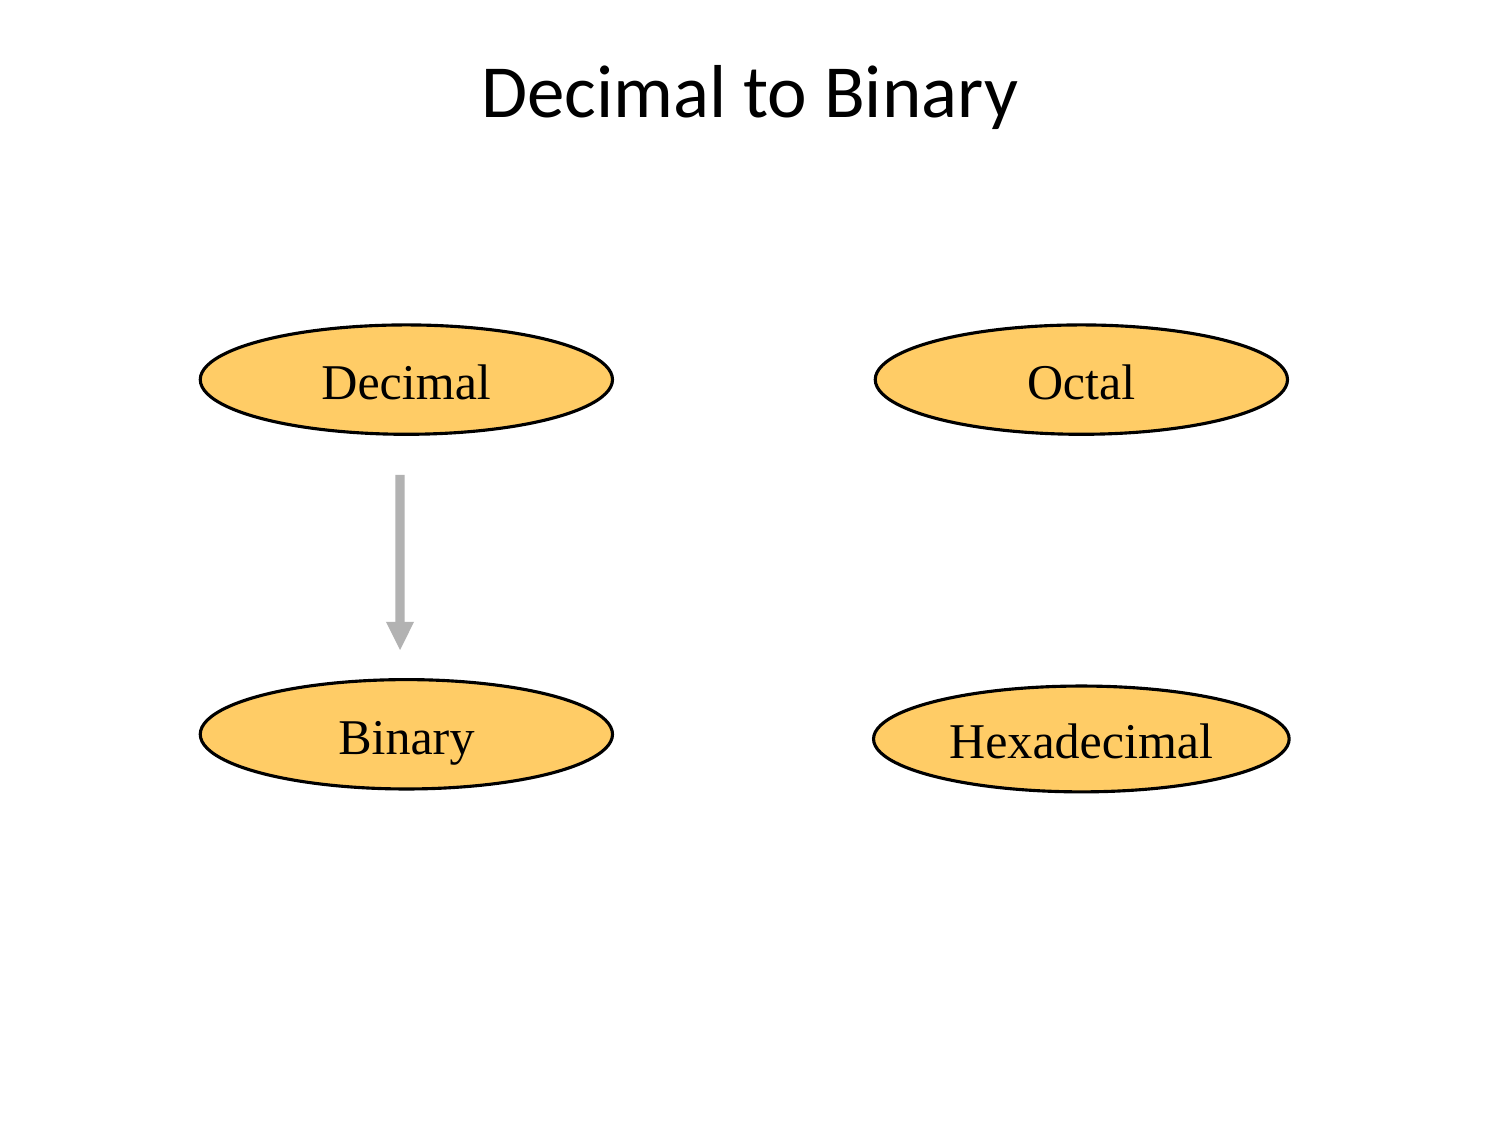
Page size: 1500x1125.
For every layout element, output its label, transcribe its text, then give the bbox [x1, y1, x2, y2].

text_box [393, 474, 407, 650]
text_box Binary [200, 679, 613, 789]
title Decimal to Binary [112, 24, 1388, 151]
text_box Hexadecimal [873, 686, 1290, 792]
text_box Decimal [200, 324, 613, 435]
text_box Octal [875, 324, 1288, 435]
